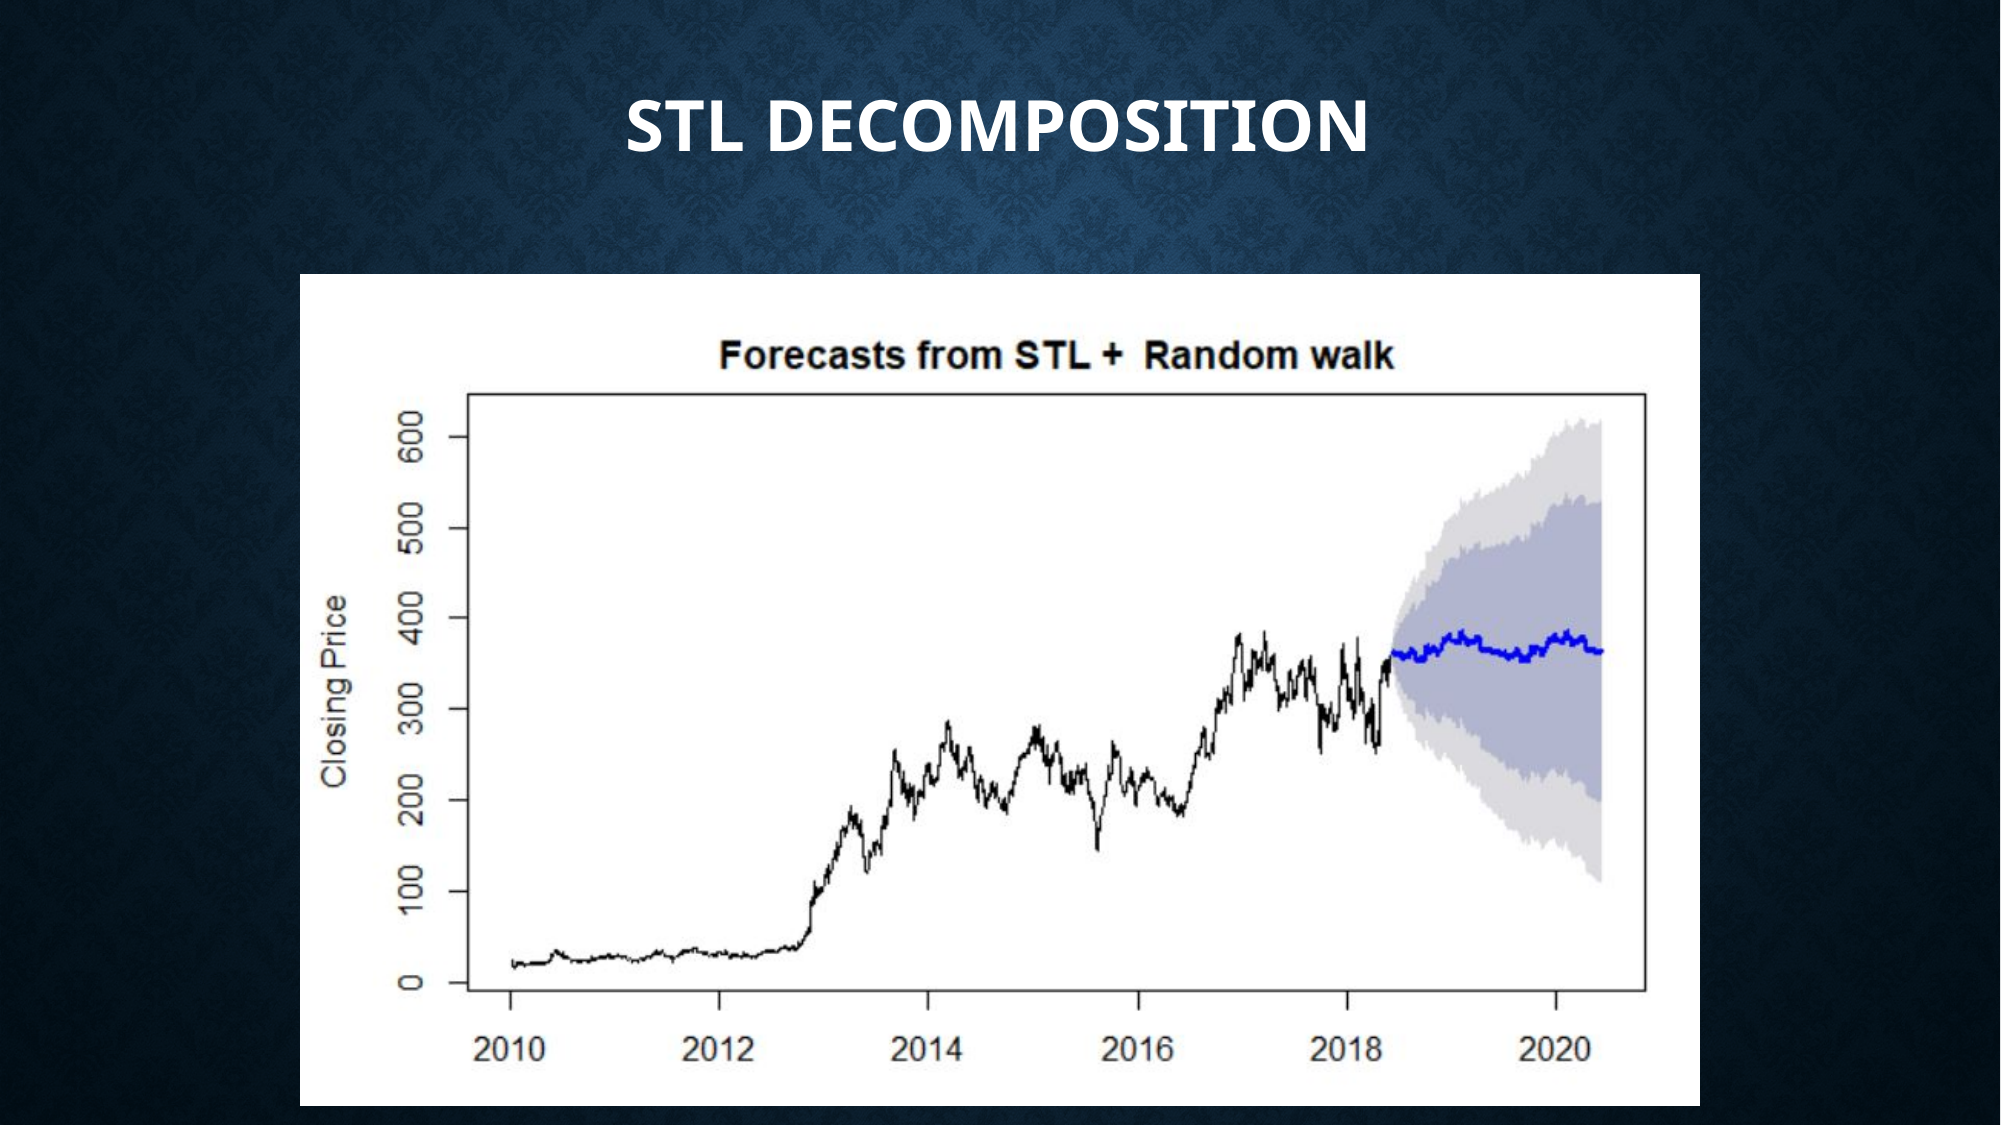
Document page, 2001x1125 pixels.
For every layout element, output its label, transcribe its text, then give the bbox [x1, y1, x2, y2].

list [300, 273, 1700, 1106]
title STL decomposition [150, 19, 1849, 237]
